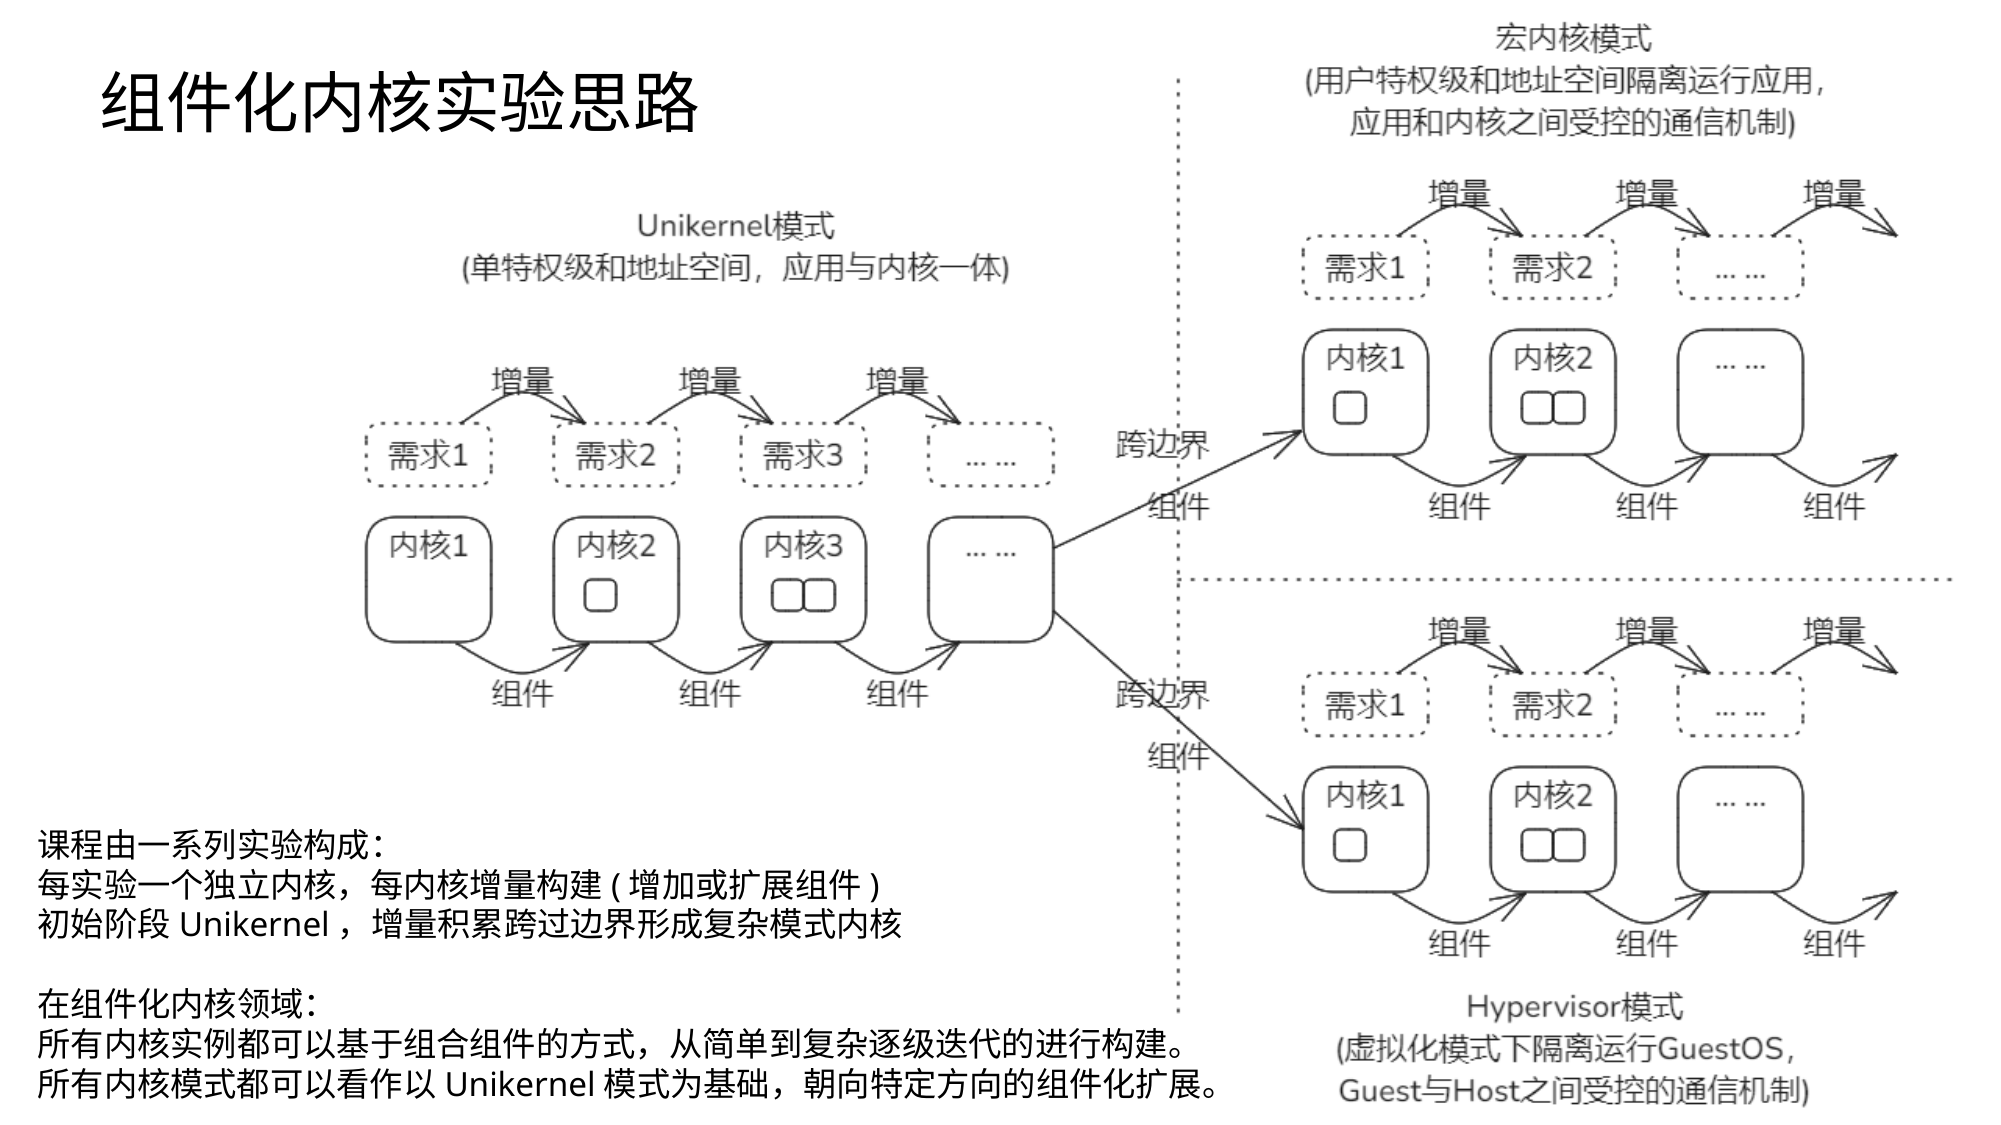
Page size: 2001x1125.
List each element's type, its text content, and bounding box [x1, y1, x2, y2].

text_box 课程由一系列实验构成： 每实验一个独立内核，每内核增量构建(增加或扩展组件) 初始阶段Unikernel，增量积累跨过边界形成复杂模式内核 在组件化内核领域： 所有内核实例都可以基于组合组件的方式，从简单到复杂逐级迭代的进行构建。 所有内核模式都可以看作以Unikernel模式为基础，朝向特定方向的组件化扩展。 [22, 816, 351, 1111]
picture [351, 2, 1975, 1125]
text_box 组件化内核实验思路 [84, 53, 351, 149]
